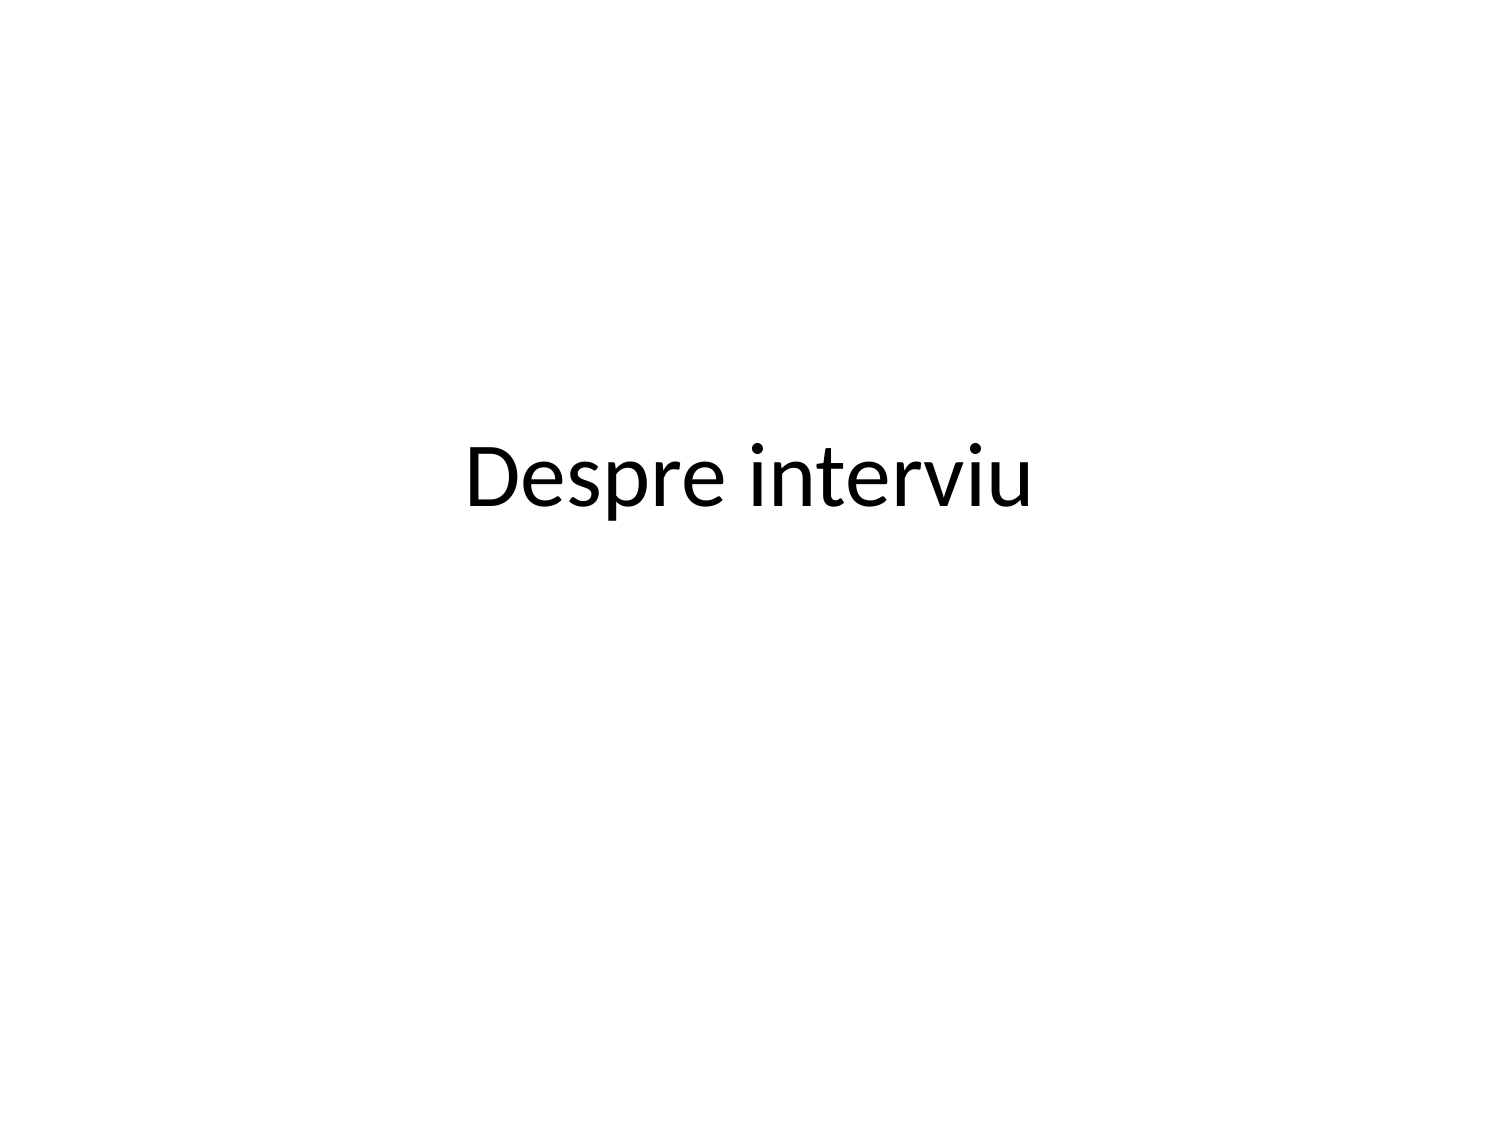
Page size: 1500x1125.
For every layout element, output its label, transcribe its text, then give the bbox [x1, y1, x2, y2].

title Despre interviu [112, 349, 1388, 591]
